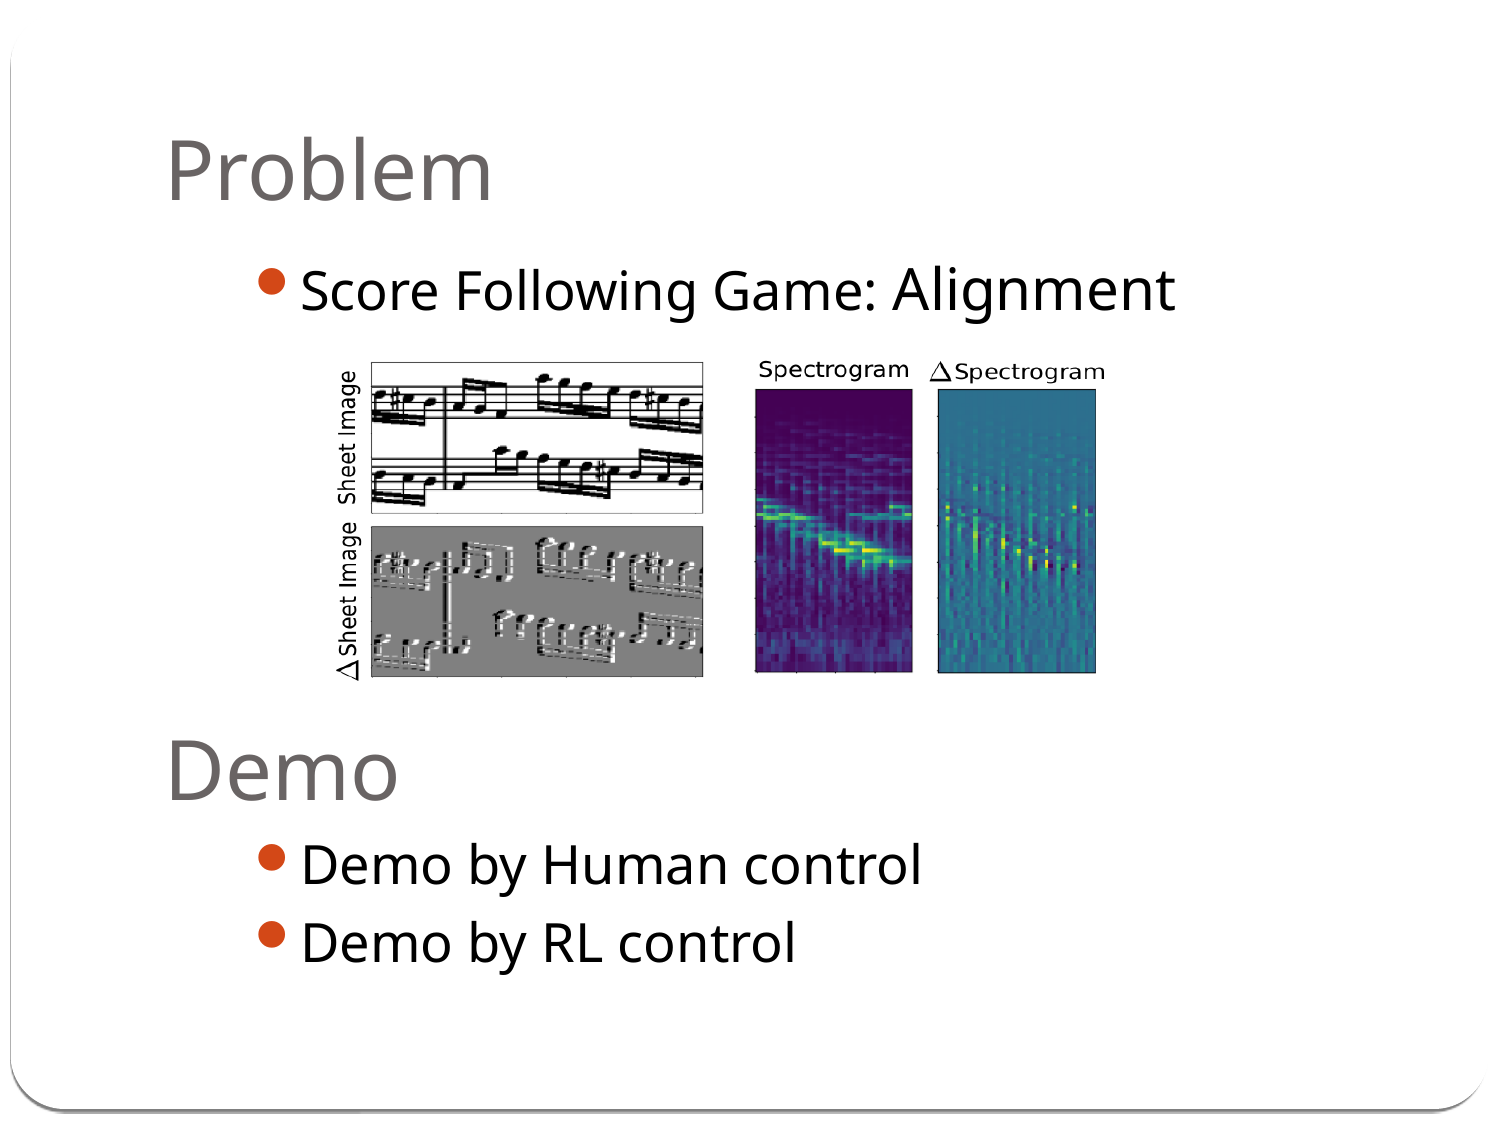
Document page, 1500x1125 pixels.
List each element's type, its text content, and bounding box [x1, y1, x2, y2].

text_box Demo by Human control Demo by RL control [239, 938, 1500, 1125]
text_box Problem [149, 45, 1425, 233]
picture [313, 336, 1135, 700]
text_box Demo [149, 644, 239, 832]
text_box Score Following Game: Alignment [239, 187, 1500, 938]
